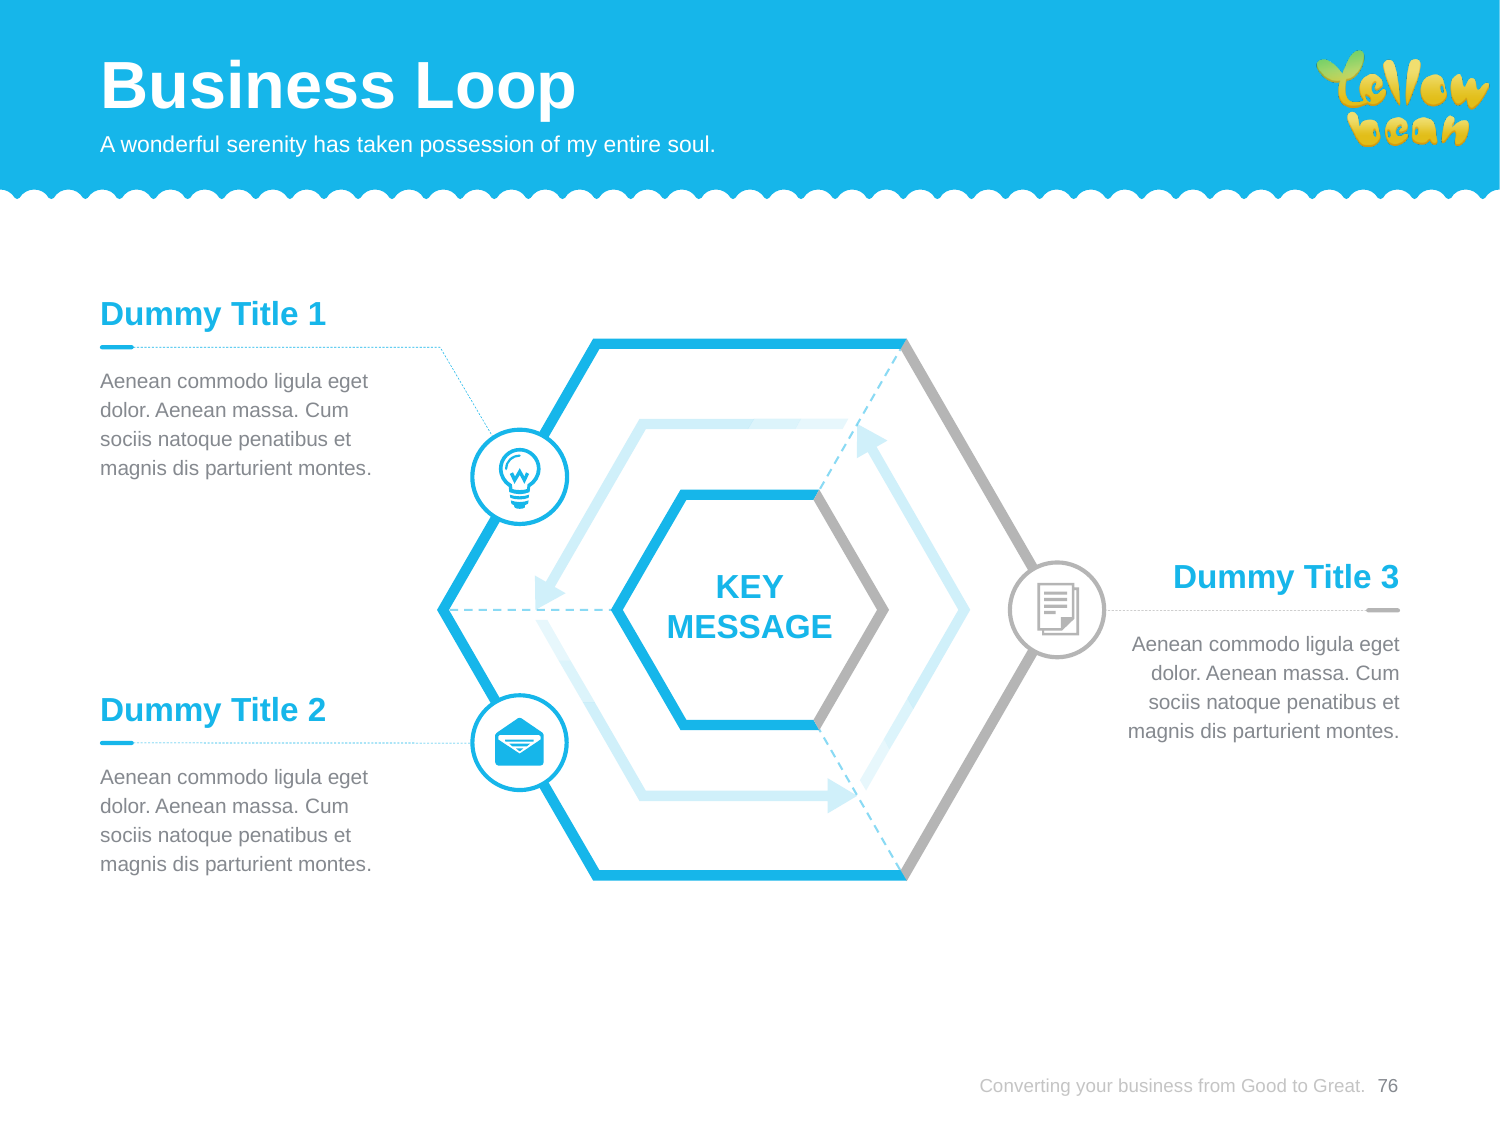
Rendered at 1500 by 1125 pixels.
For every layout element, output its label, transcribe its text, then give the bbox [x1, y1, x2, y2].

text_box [1007, 560, 1107, 660]
text_box [437, 527, 497, 609]
text_box Aenean commodo ligula eget dolor. Aenean massa. Cum sociis natoque penatibus et magnis dis parturient montes. [1093, 626, 1400, 744]
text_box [535, 619, 858, 814]
text_box [610, 610, 629, 619]
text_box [856, 423, 971, 791]
text_box [547, 338, 907, 418]
slide_number 76 [1352, 1044, 1424, 1125]
text_box [437, 609, 497, 693]
text_box Dummy Title 1 [100, 292, 407, 333]
text_box Aenean commodo ligula eget dolor. Aenean massa. Cum sociis natoque penatibus et magnis dis parturient montes. [100, 759, 407, 876]
text_box Dummy Title 2 [100, 688, 407, 729]
text_box [849, 540, 856, 565]
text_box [470, 693, 569, 793]
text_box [534, 418, 849, 610]
picture [1308, 42, 1500, 157]
list A wonderful serenity has taken possession of my entire soul. [100, 129, 1400, 189]
text_box [900, 339, 956, 423]
title Business Loop [100, 29, 1400, 127]
text_box Aenean commodo ligula eget dolor. Aenean massa. Cum sociis natoque penatibus et magnis dis parturient montes. [100, 363, 407, 481]
text_box [900, 791, 959, 882]
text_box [470, 427, 570, 527]
text_box Dummy Title 3 [1093, 555, 1400, 596]
text_box [971, 450, 1035, 560]
text_box [554, 814, 907, 881]
text_box [128, 347, 487, 461]
footer Converting your business from Good to Great. [905, 1044, 1352, 1125]
text_box KEY MESSAGE [637, 565, 856, 619]
text_box [971, 660, 1035, 770]
